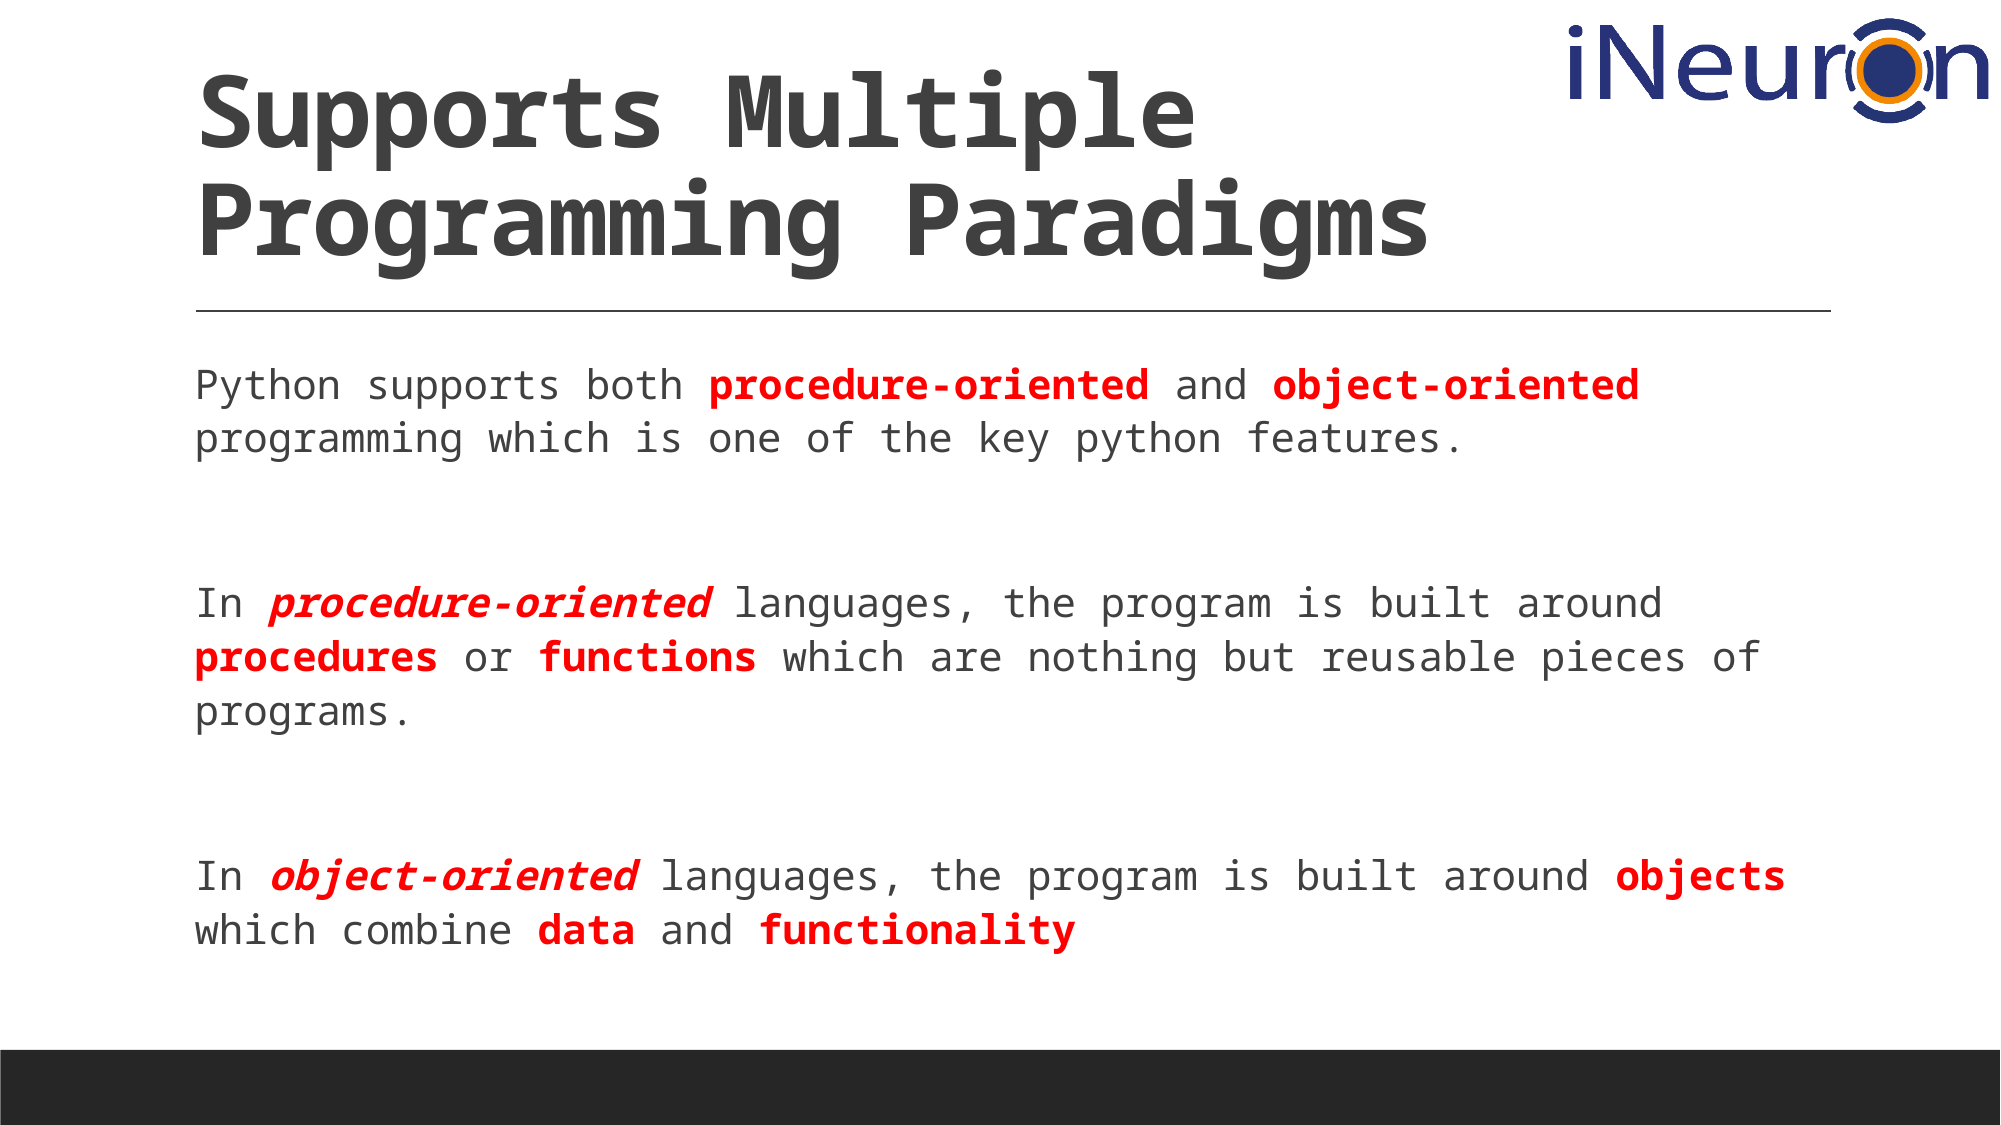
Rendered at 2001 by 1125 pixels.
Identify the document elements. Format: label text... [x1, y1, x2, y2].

list Python supports both procedure-oriented and object-oriented programming which is one of the key python features. In procedure-oriented languages, the program is built around procedures or functions which are nothing but reusable pieces of programs. In object-oriented languages, the program is built around objects which combine data and functionality [180, 345, 1830, 963]
title Supports Multiple Programming Paradigms [180, 47, 1830, 285]
picture [1560, 7, 1997, 127]
